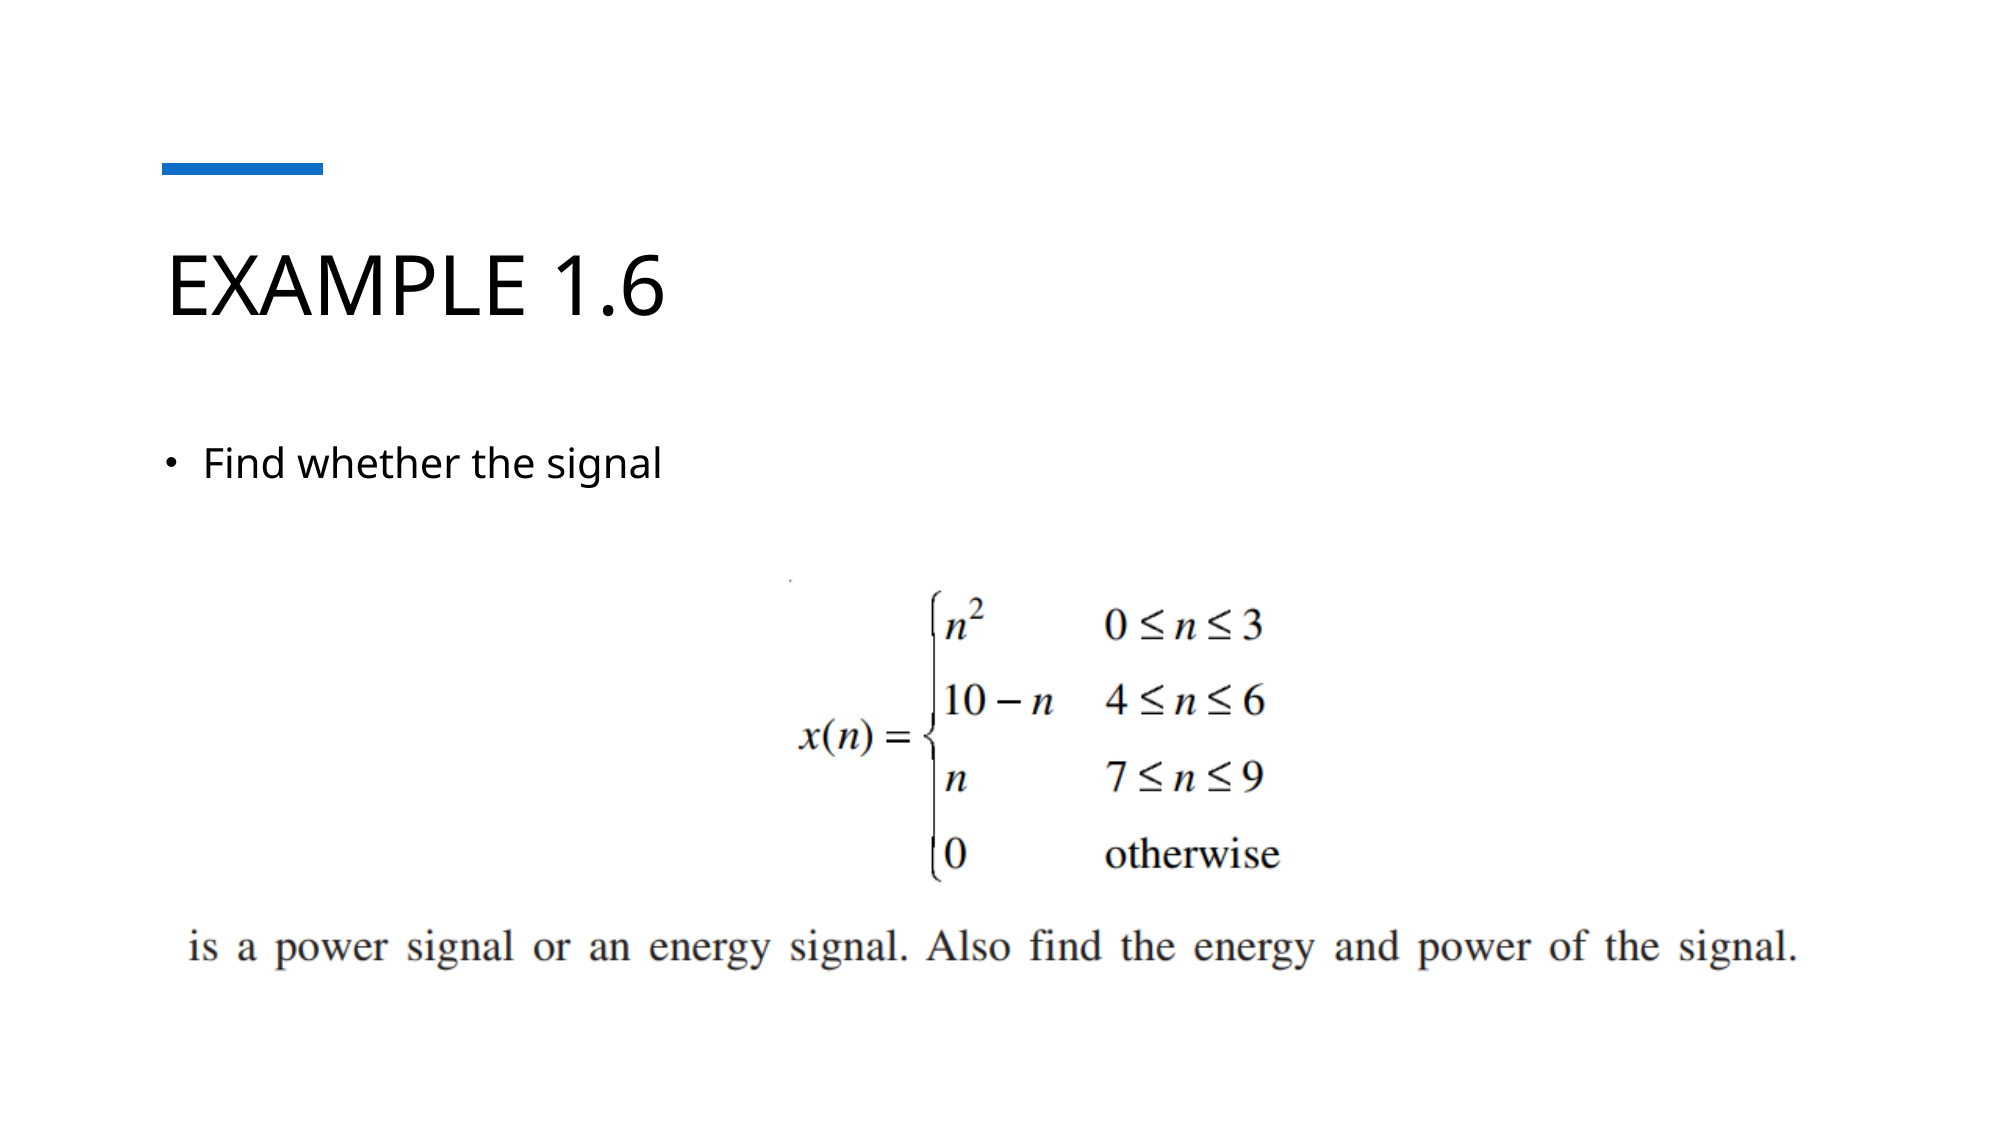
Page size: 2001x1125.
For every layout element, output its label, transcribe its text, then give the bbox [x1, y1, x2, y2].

title EXAMPLE 1.6 [150, 224, 1850, 419]
picture [161, 558, 1839, 984]
list Find whether the signal [150, 419, 1850, 975]
